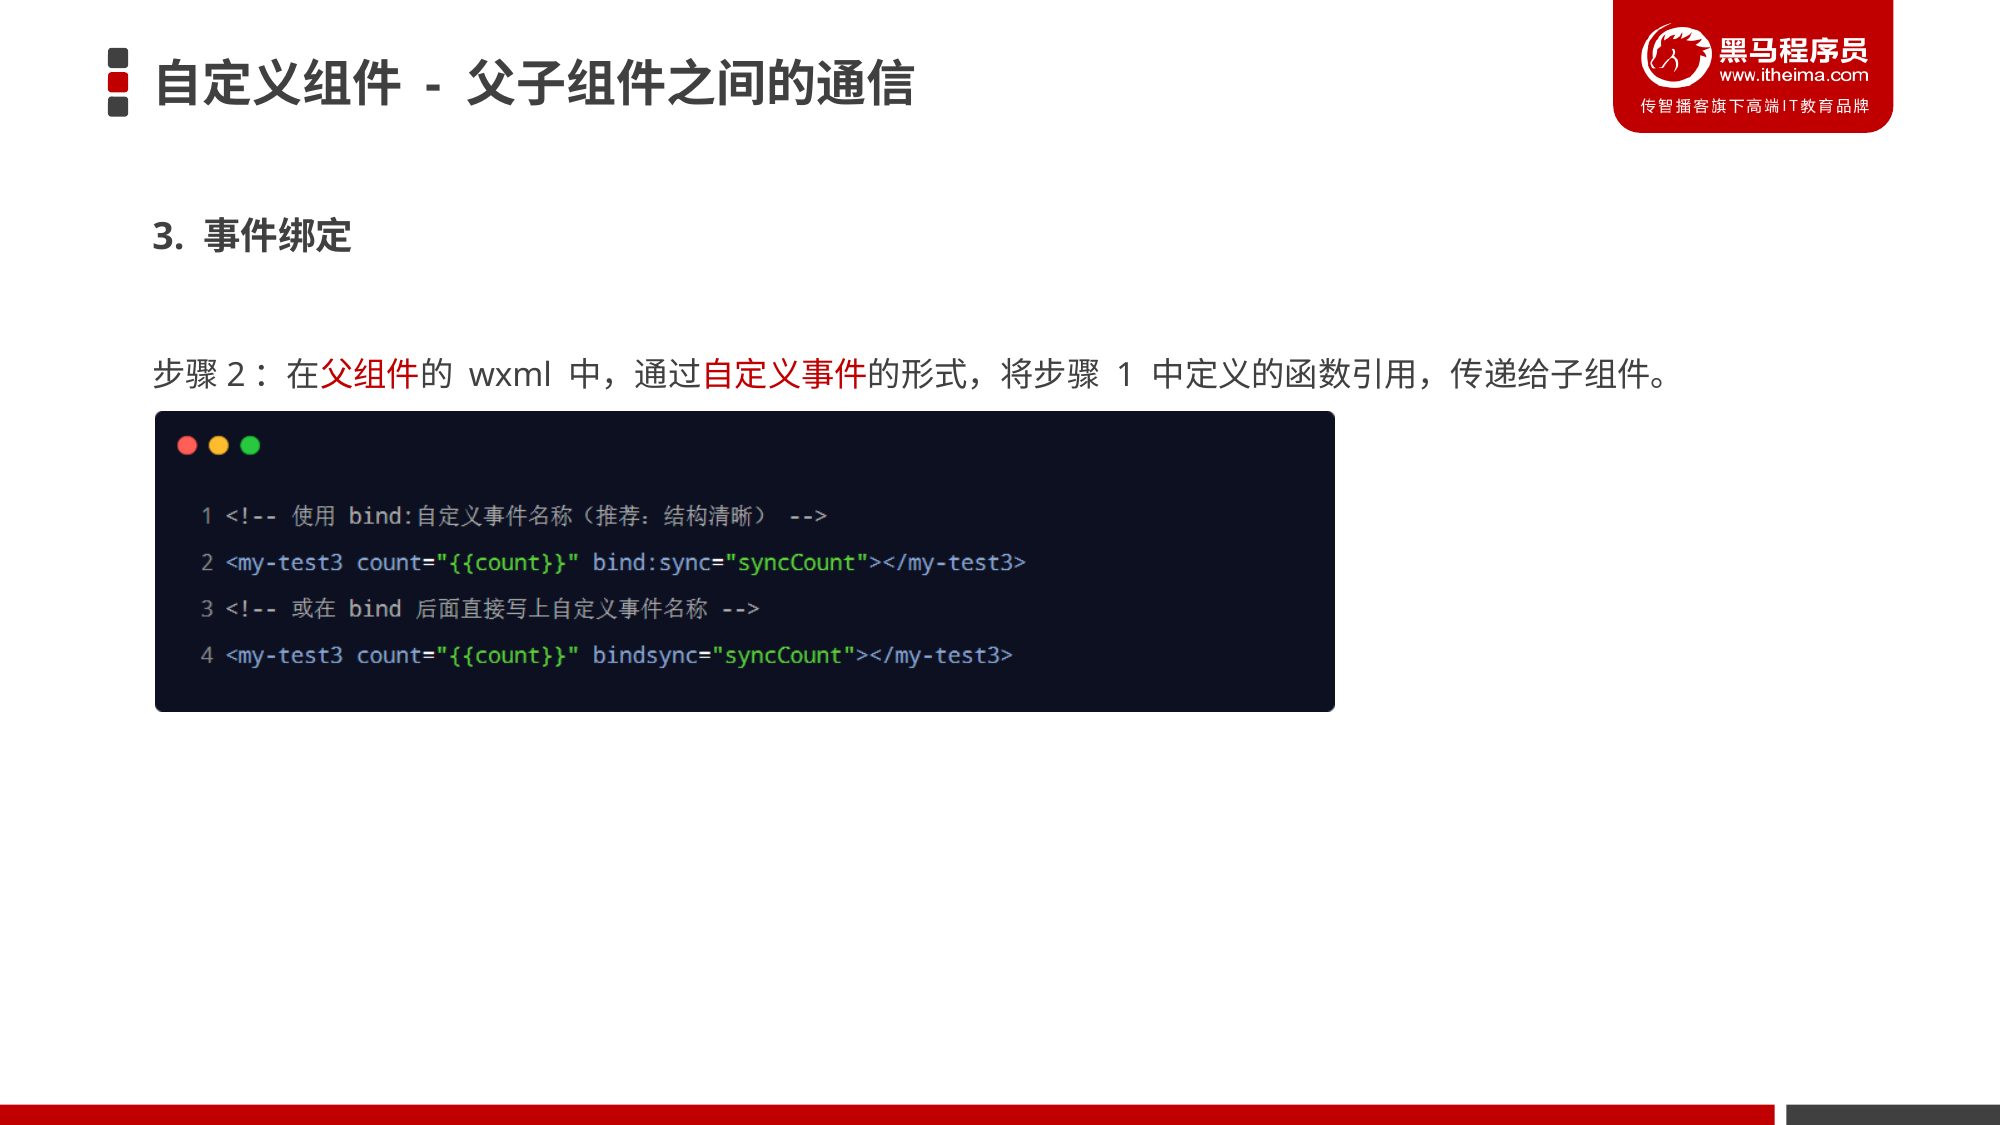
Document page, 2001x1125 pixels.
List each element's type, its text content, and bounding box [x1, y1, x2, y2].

picture [1616, 11, 1894, 125]
list 3. 事件绑定 [137, 192, 1753, 277]
picture [154, 410, 1335, 712]
list 步骤2：在父组件的 wxml 中，通过自定义事件的形式，将步骤 1 中定义的函数引用，传递给子组件。 [137, 326, 1800, 412]
title 自定义组件 - 父子组件之间的通信 [137, 38, 1577, 124]
